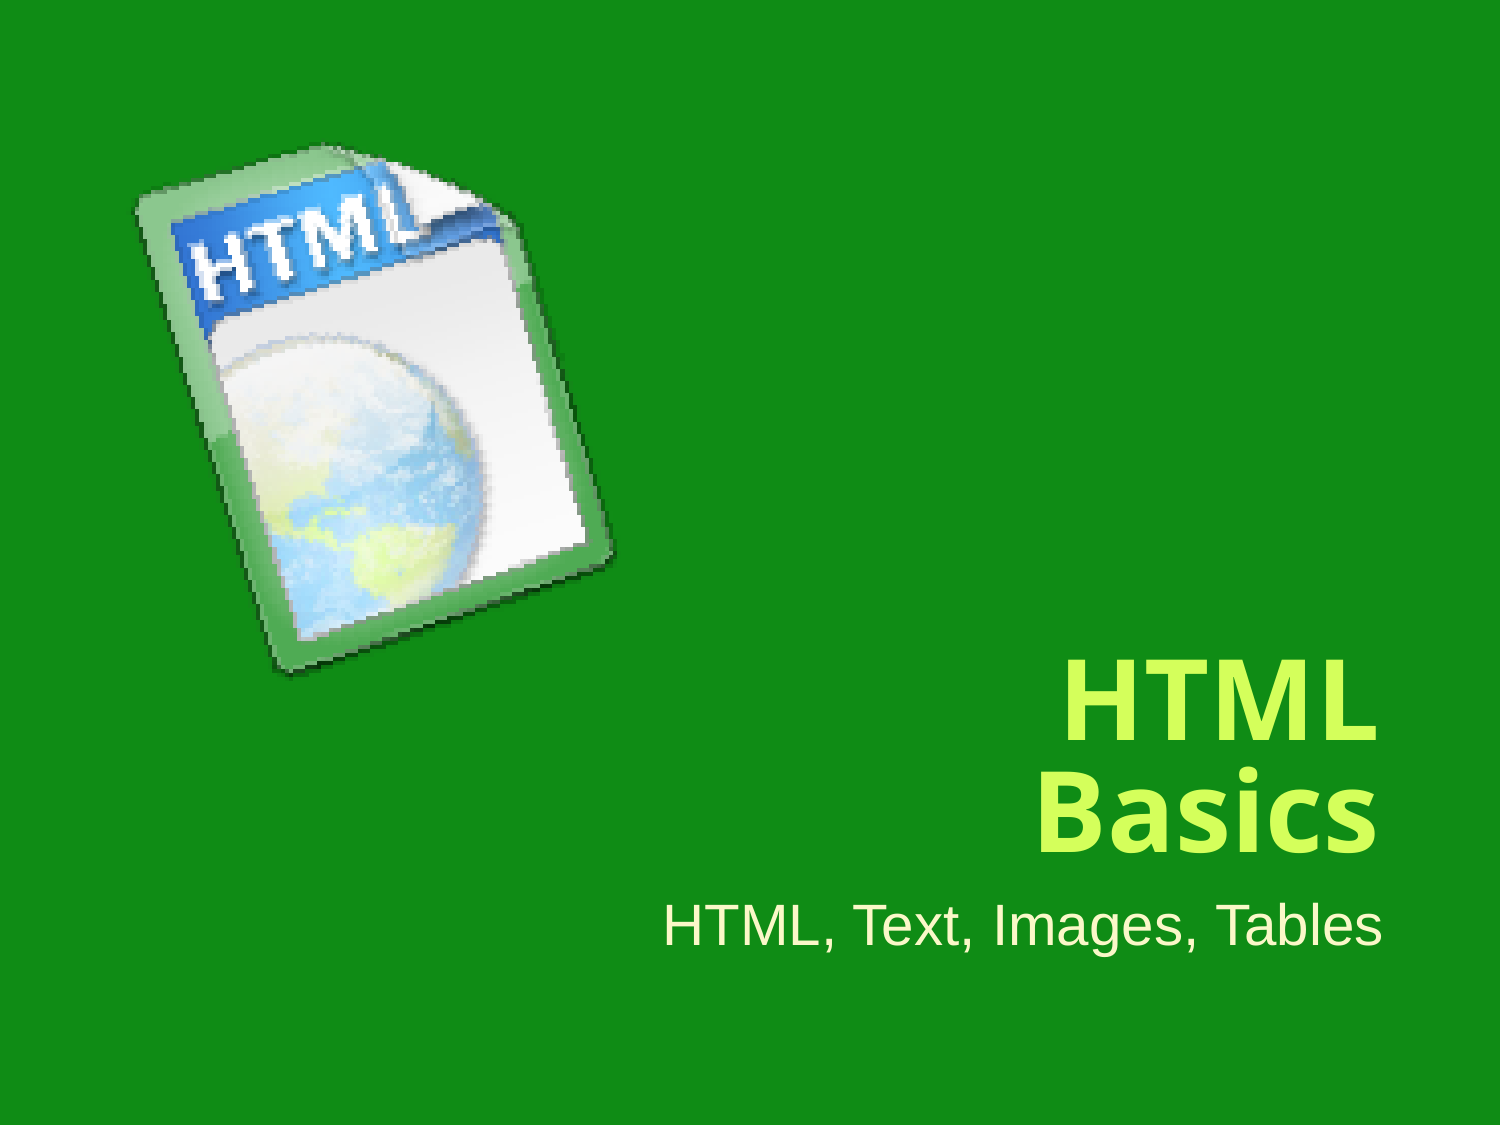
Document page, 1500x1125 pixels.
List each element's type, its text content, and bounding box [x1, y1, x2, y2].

title HTML Basics [706, 712, 1395, 875]
picture [58, 57, 707, 706]
subtitle HTML, Text, Images, Tables [424, 875, 1400, 969]
